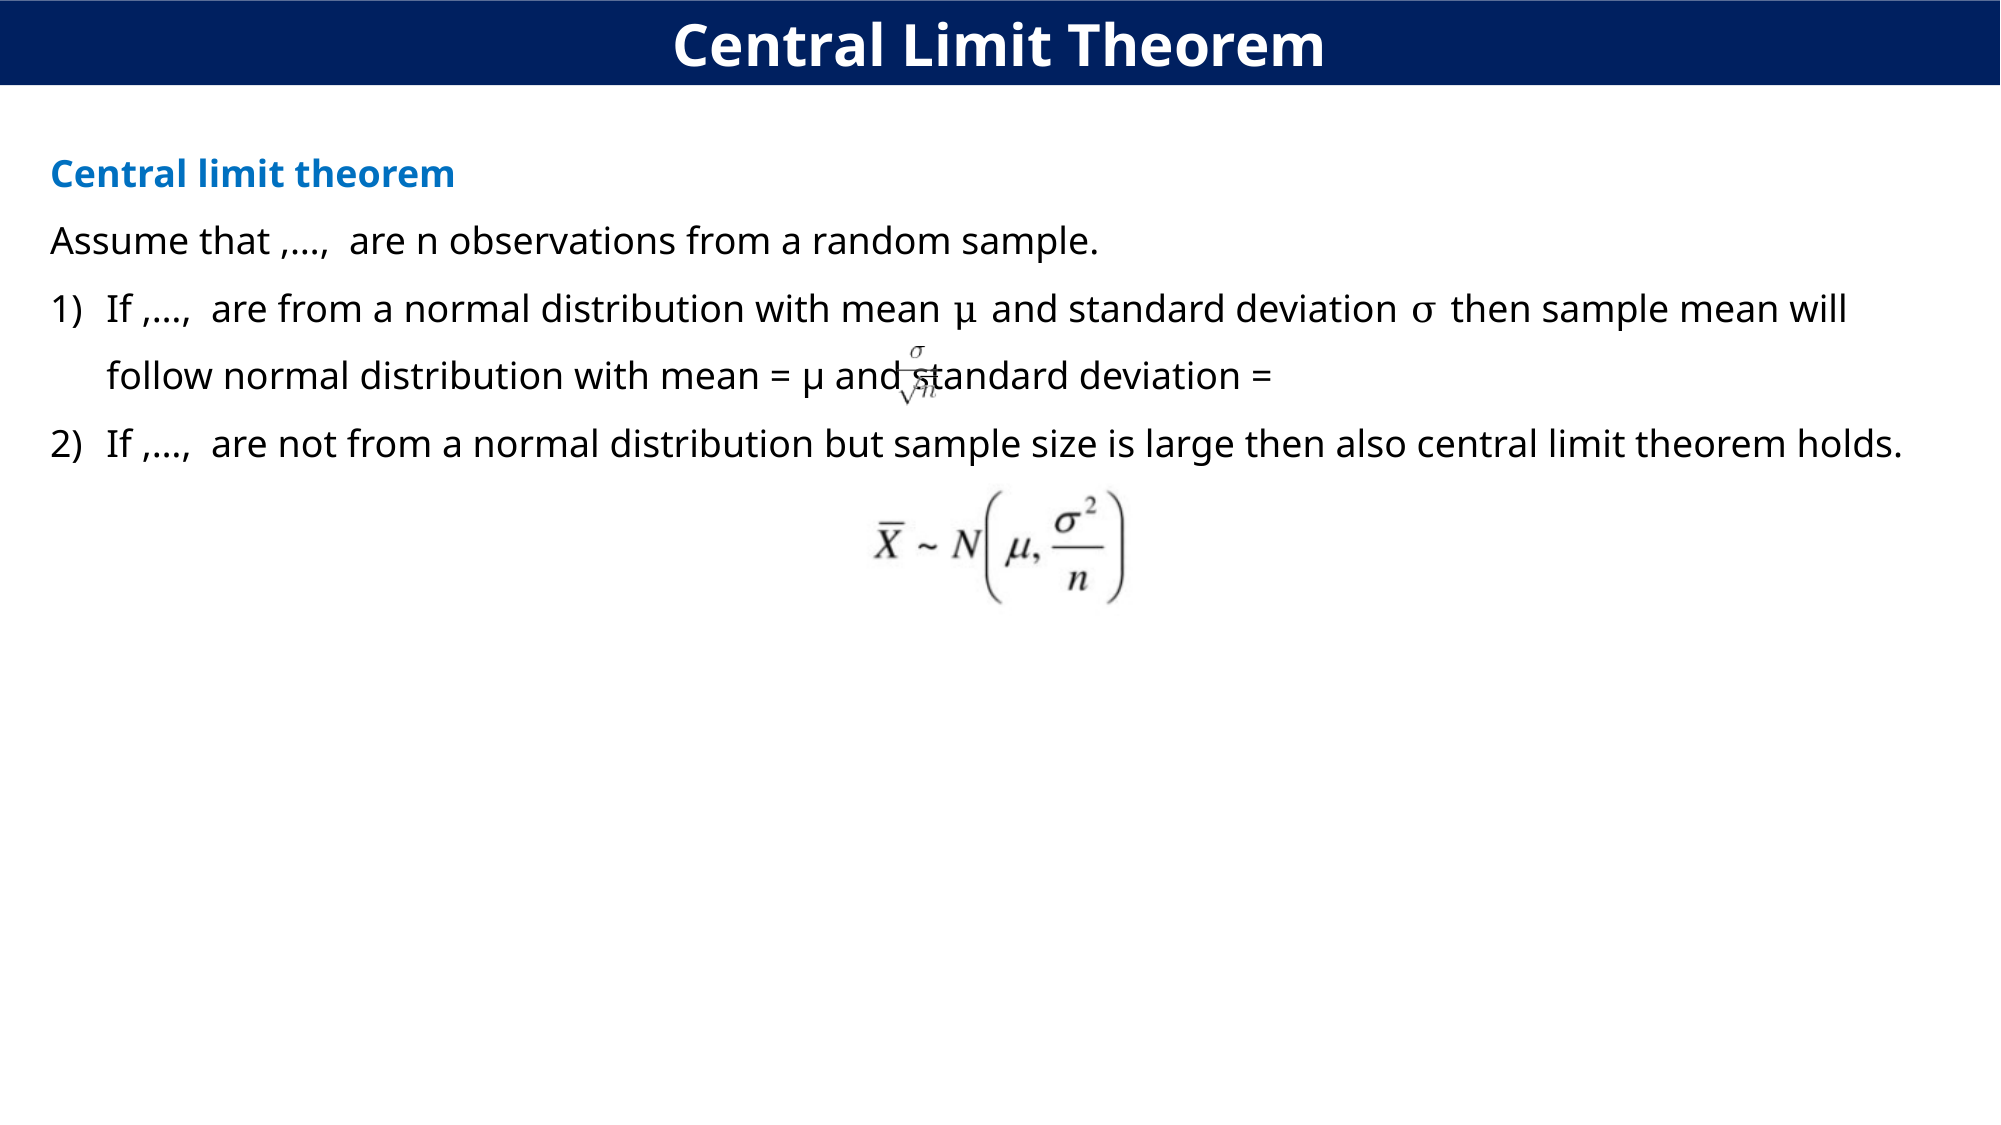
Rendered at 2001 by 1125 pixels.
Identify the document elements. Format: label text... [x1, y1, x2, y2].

text_box Central Limit Theorem [0, 0, 2000, 86]
picture [897, 346, 938, 406]
picture [858, 468, 1142, 616]
